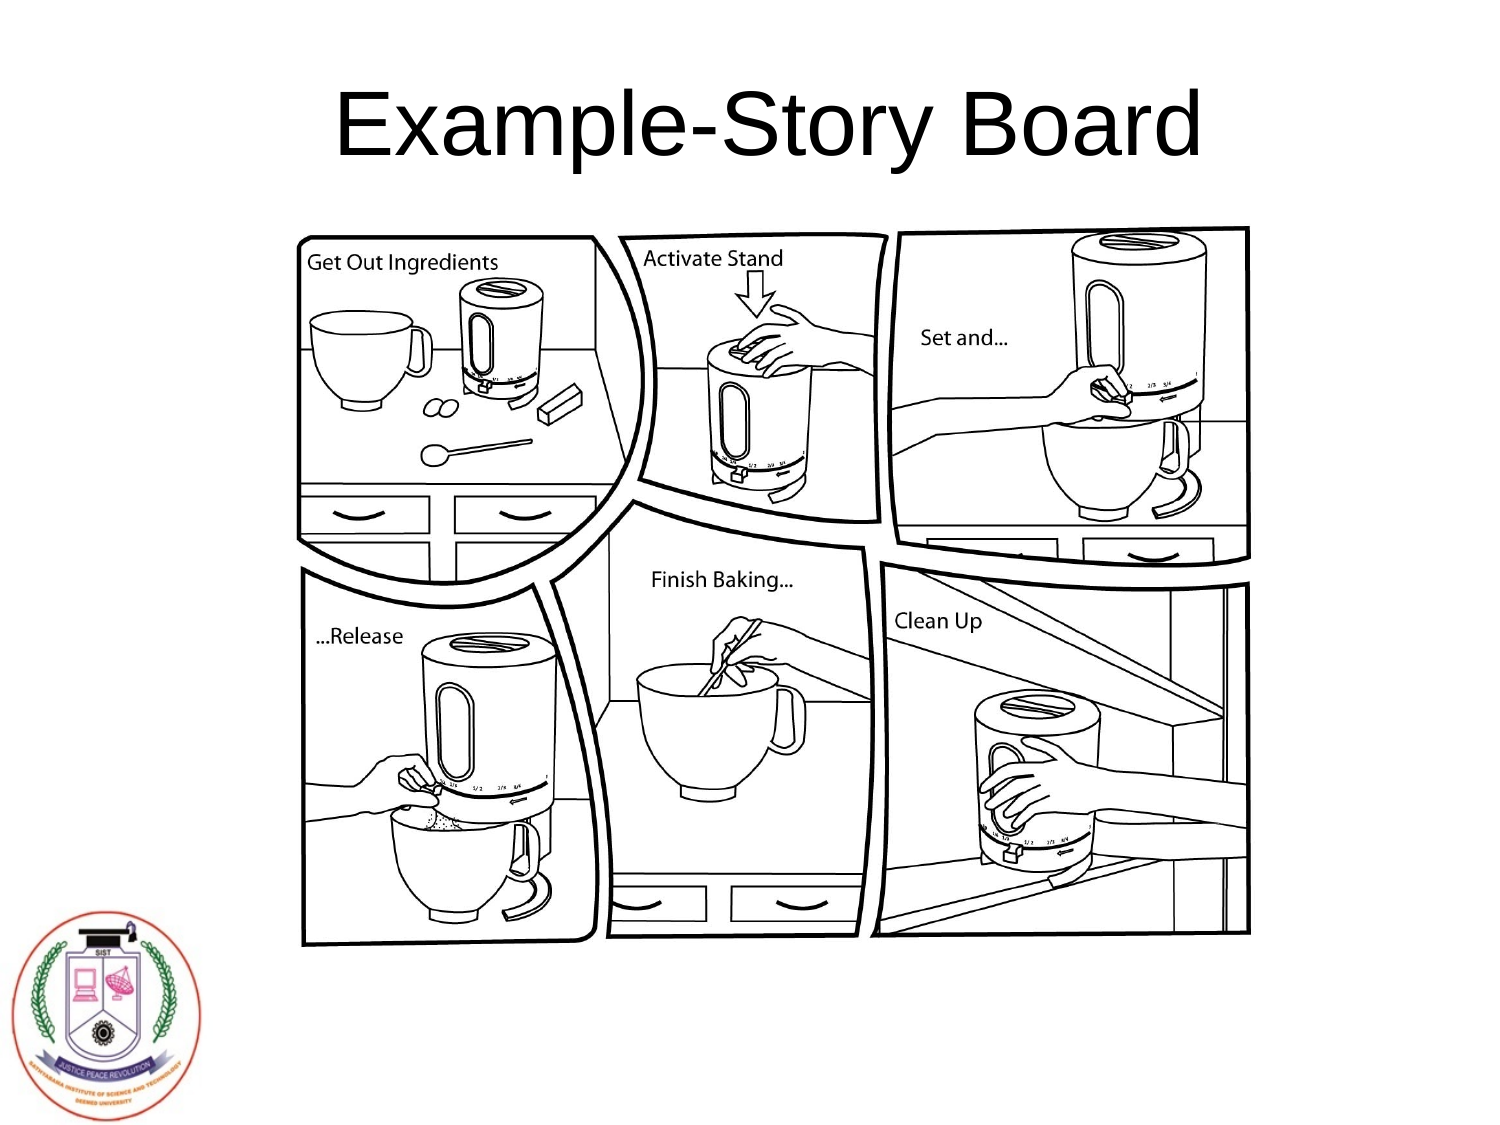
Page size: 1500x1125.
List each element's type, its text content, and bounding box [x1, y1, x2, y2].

picture [0, 907, 213, 1125]
title Example-Story Board [100, 37, 1438, 200]
picture [287, 212, 1263, 955]
